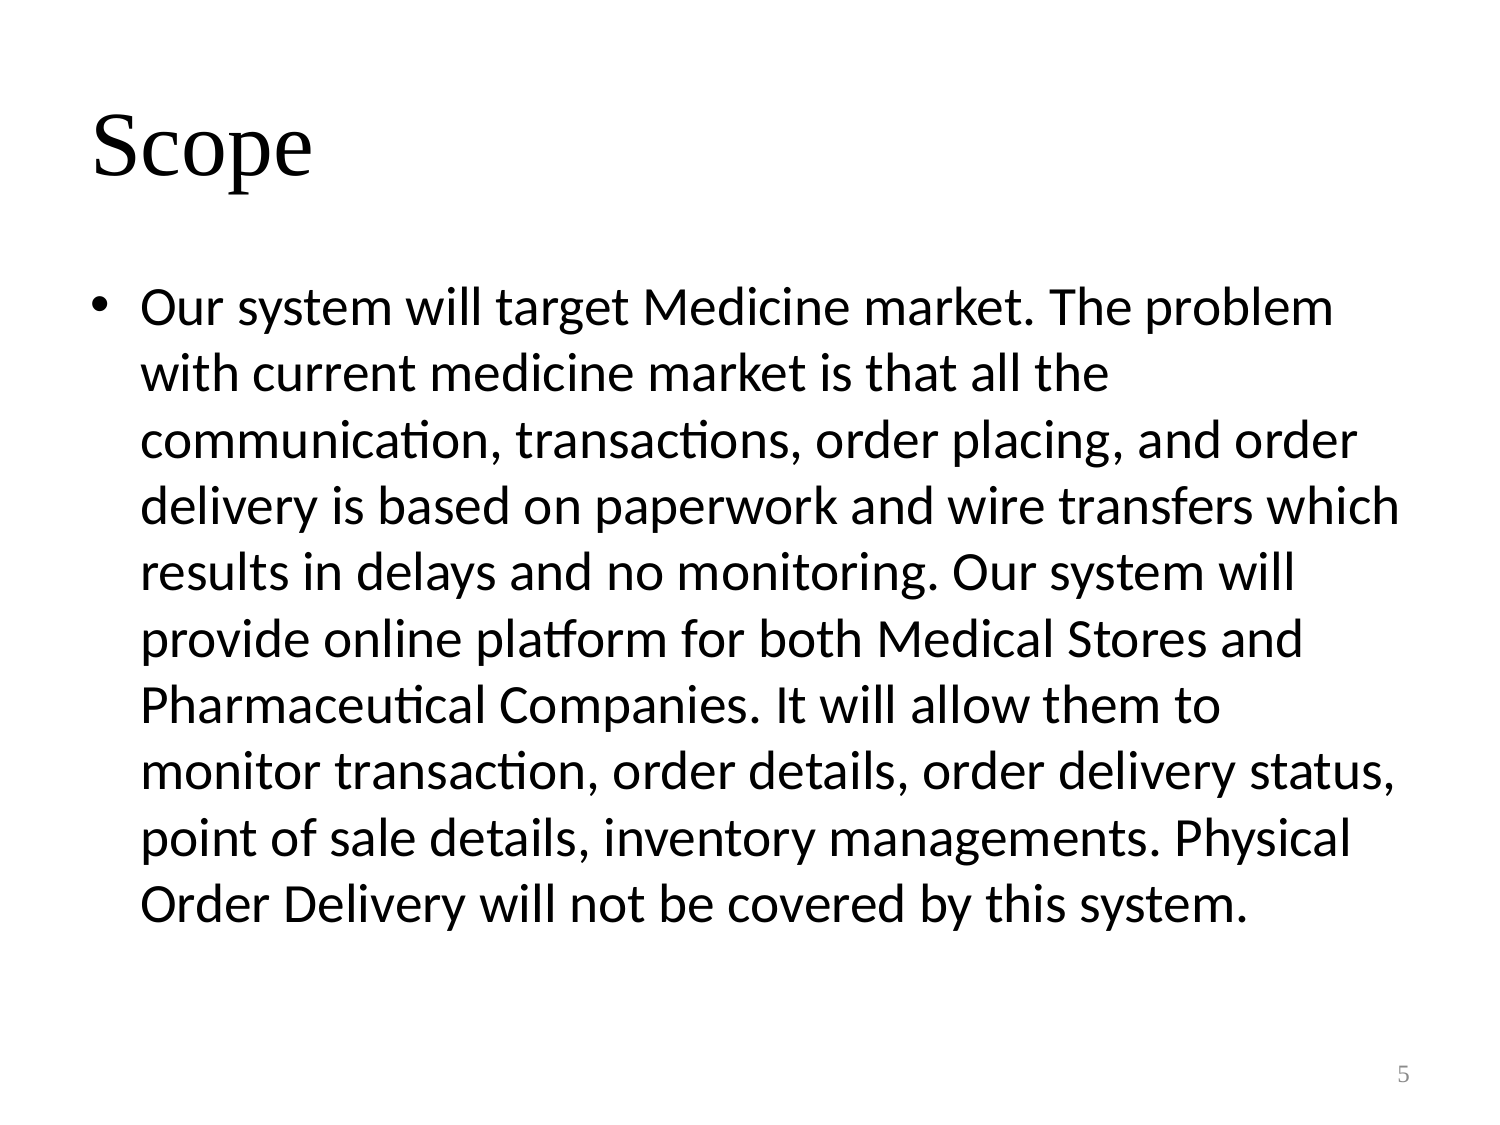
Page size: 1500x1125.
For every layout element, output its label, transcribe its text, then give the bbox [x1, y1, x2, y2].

title Scope [75, 45, 1425, 233]
list Our system will target Medicine market. The problem with current medicine market is that all the communication, transactions, order placing, and order delivery is based on paperwork and wire transfers which results in delays and no monitoring. Our system will provide online platform for both Medical Stores and Pharmaceutical Companies. It will allow them to monitor transaction, order details, order delivery status, point of sale details, inventory managements. Physical Order Delivery will not be covered by this system. [75, 262, 1425, 1005]
slide_number 5 [1074, 1042, 1425, 1103]
